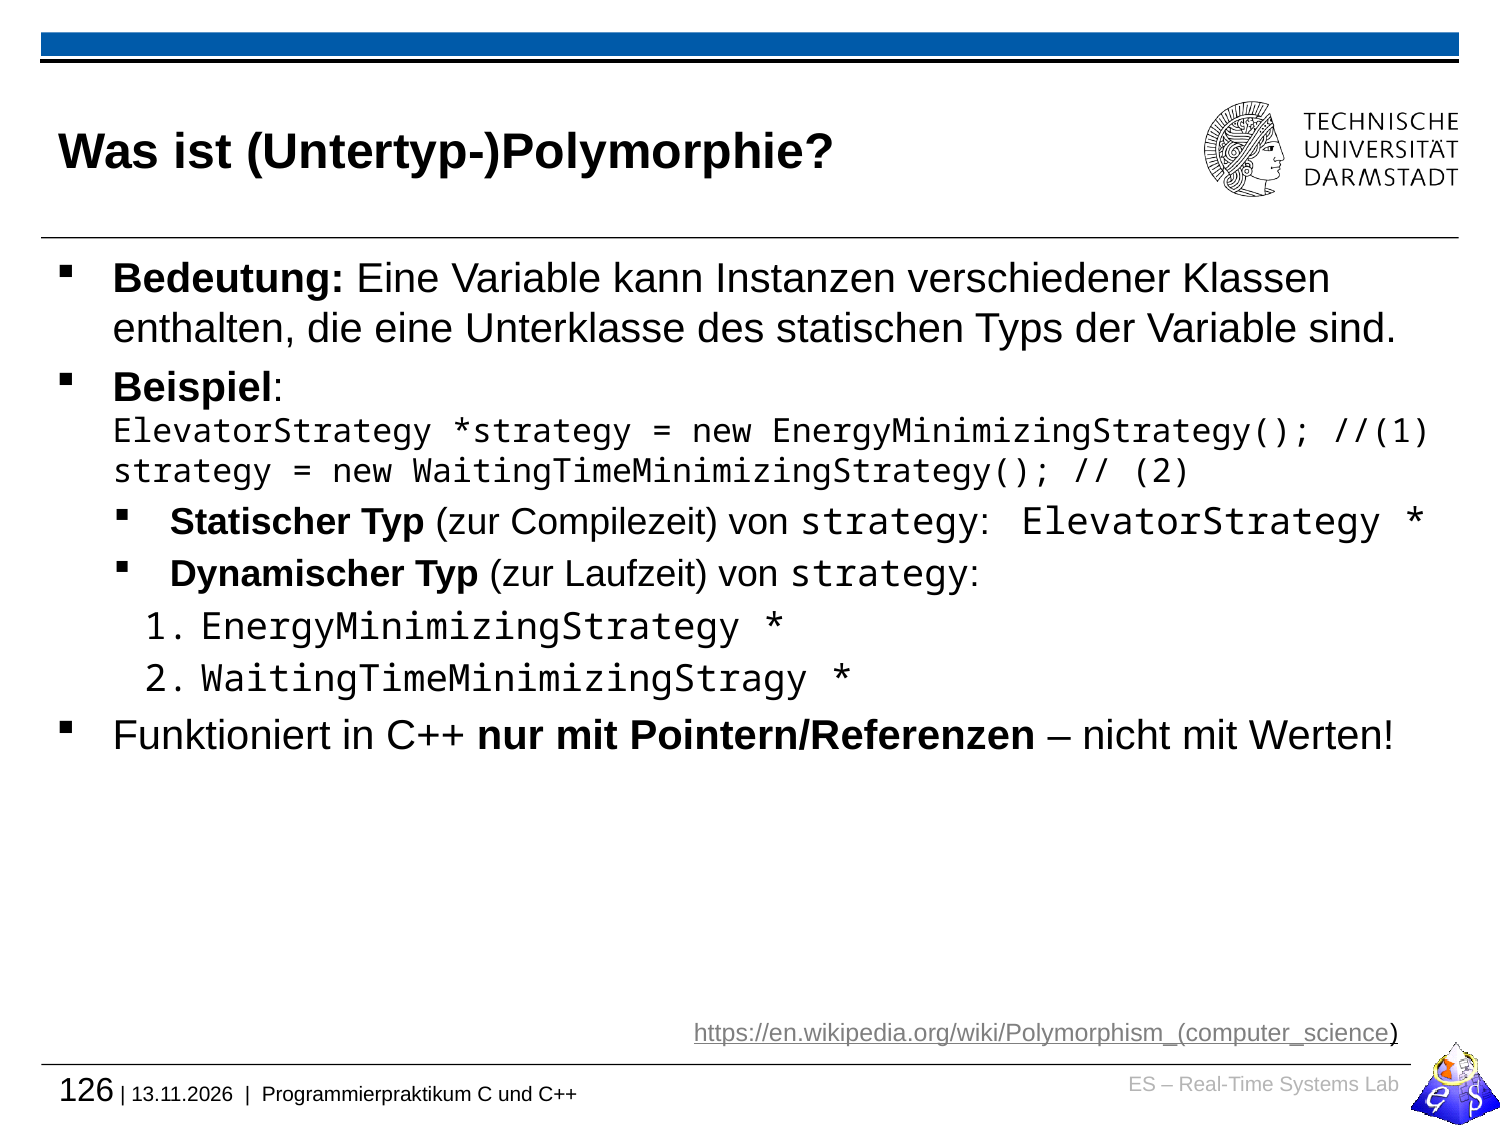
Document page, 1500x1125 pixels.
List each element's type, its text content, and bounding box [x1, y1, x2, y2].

picture [1411, 1041, 1500, 1125]
list Bedeutung: Eine Variable kann Instanzen verschiedener Klassen enthalten, die eine Unterklasse des statischen Typs der Variable sind. Beispiel: ElevatorStrategy *strategy = new EnergyMinimizingStrategy(); //(1) strategy = new WaitingTimeMinimizingStrategy(); // (2) Statischer Typ (zur Compilezeit) von strategy: ElevatorStrategy * Dynamischer Typ (zur Laufzeit) von strategy: EnergyMinimizingStrategy * WaitingTimeMinimizingStragy * Funktioniert in C++ nur mit Pointern/Referenzen – nicht mit Werten! [41, 243, 1459, 1059]
title Was ist (Untertyp-)Polymorphie? [58, 80, 1187, 218]
picture [1187, 84, 1483, 214]
text_box https://en.wikipedia.org/wiki/Polymorphism_(computer_science) [230, 1011, 1421, 1055]
